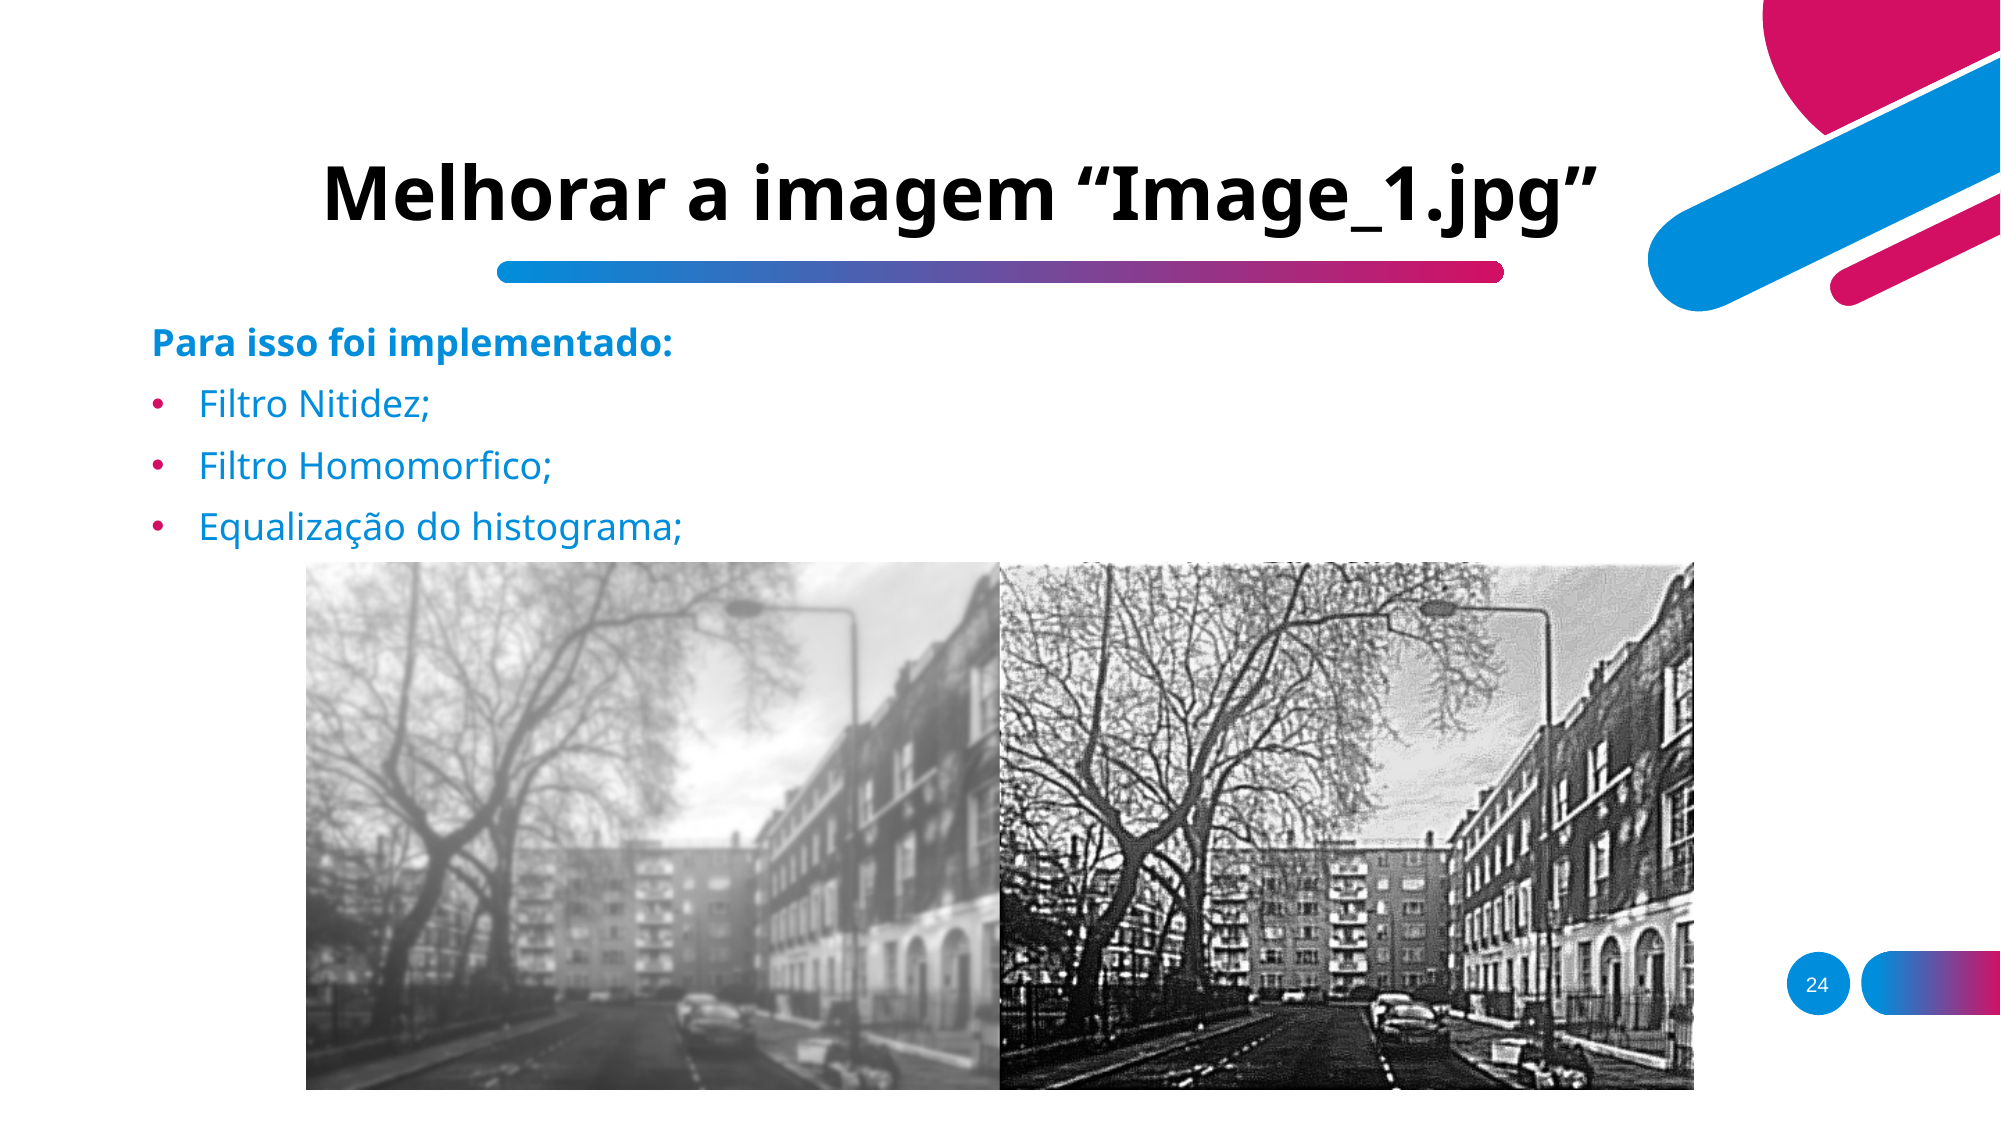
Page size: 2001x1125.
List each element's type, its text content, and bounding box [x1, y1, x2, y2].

list Para isso foi implementado: Filtro Nitidez; Filtro Homomorfico; Equalização do histograma; [136, 316, 1862, 563]
slide_number 24 [1772, 954, 1863, 1015]
picture [306, 562, 1694, 1090]
title Melhorar a imagem “Image_1.jpg” [222, 133, 1699, 245]
